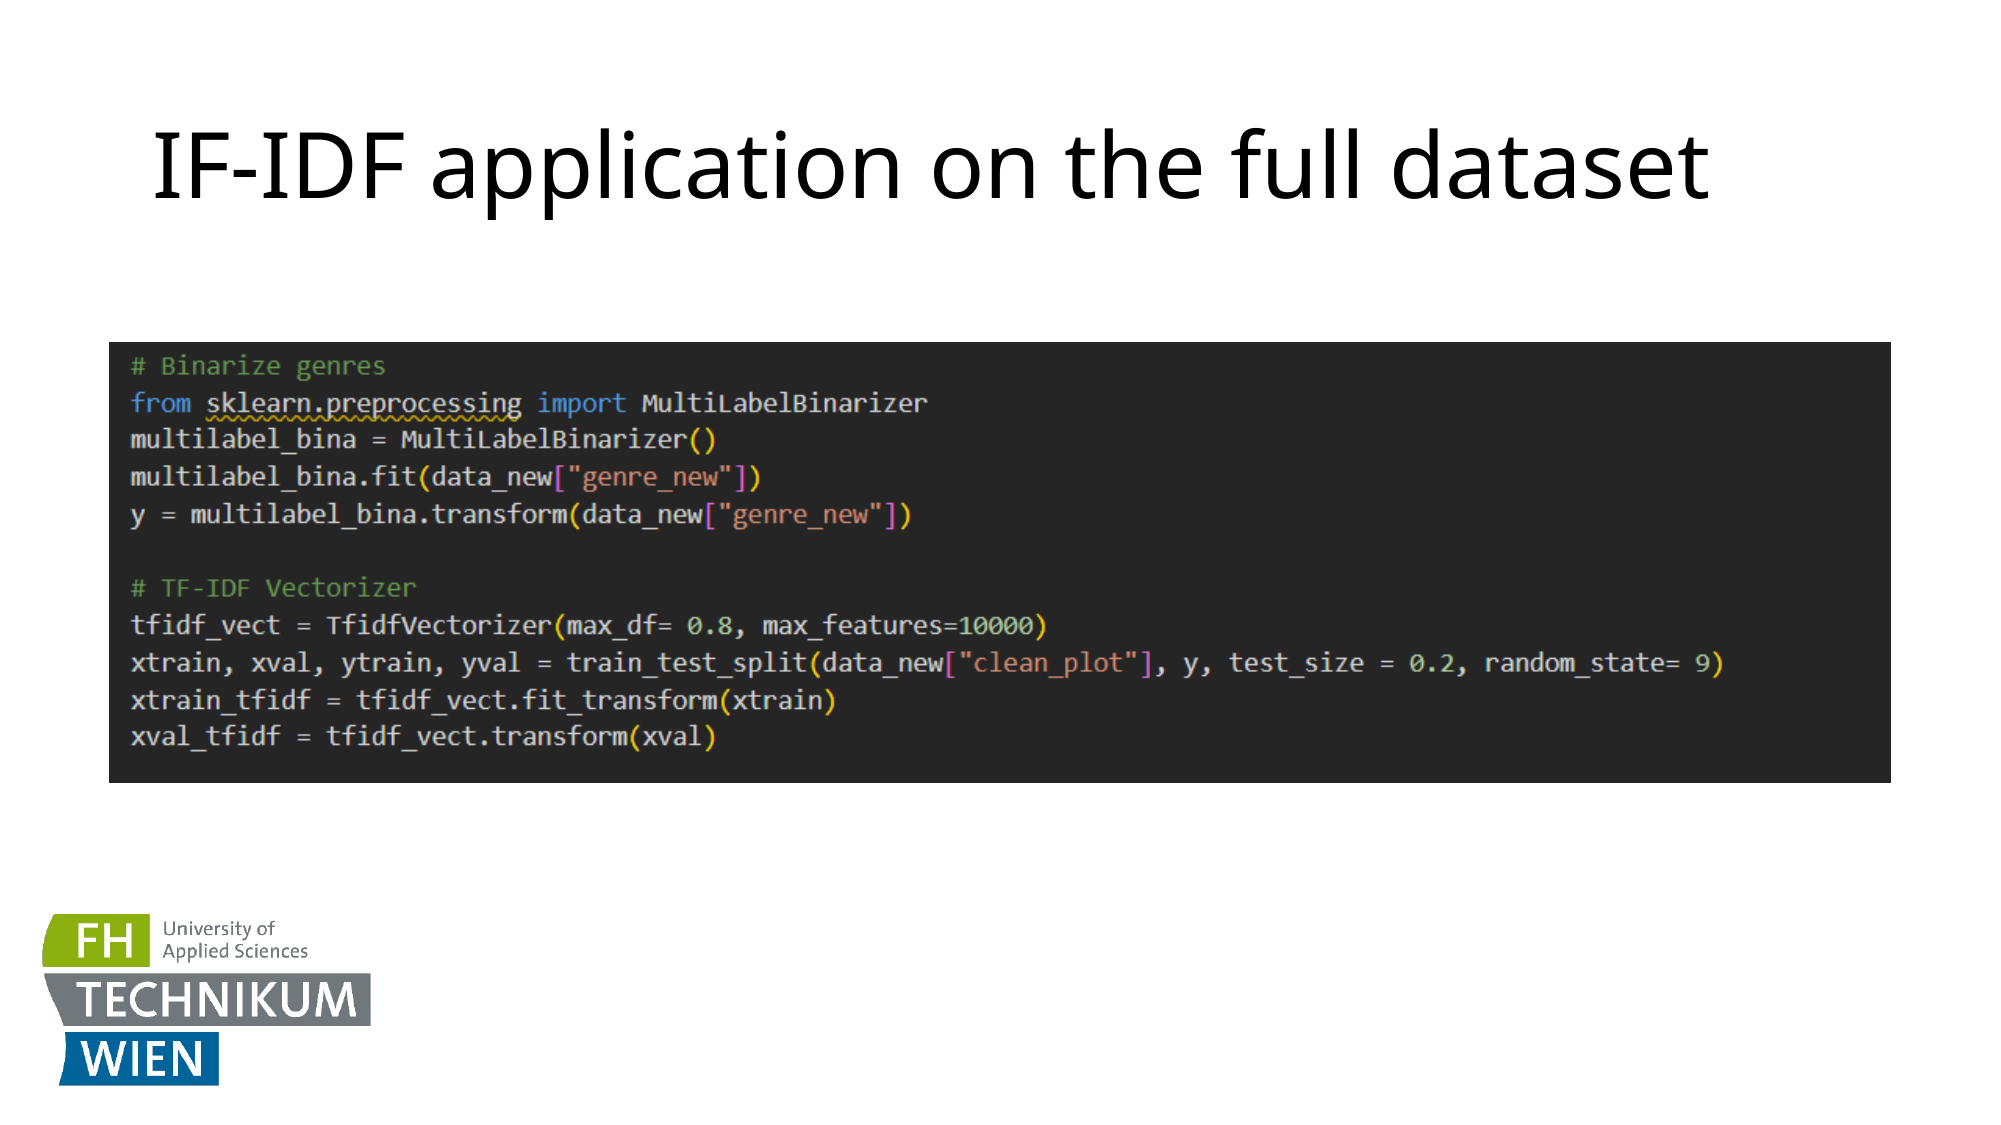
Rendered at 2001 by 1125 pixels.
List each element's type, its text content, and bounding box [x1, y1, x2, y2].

picture [0, 837, 427, 1125]
picture [109, 342, 1891, 783]
title IF-IDF application on the full dataset [137, 59, 1863, 278]
